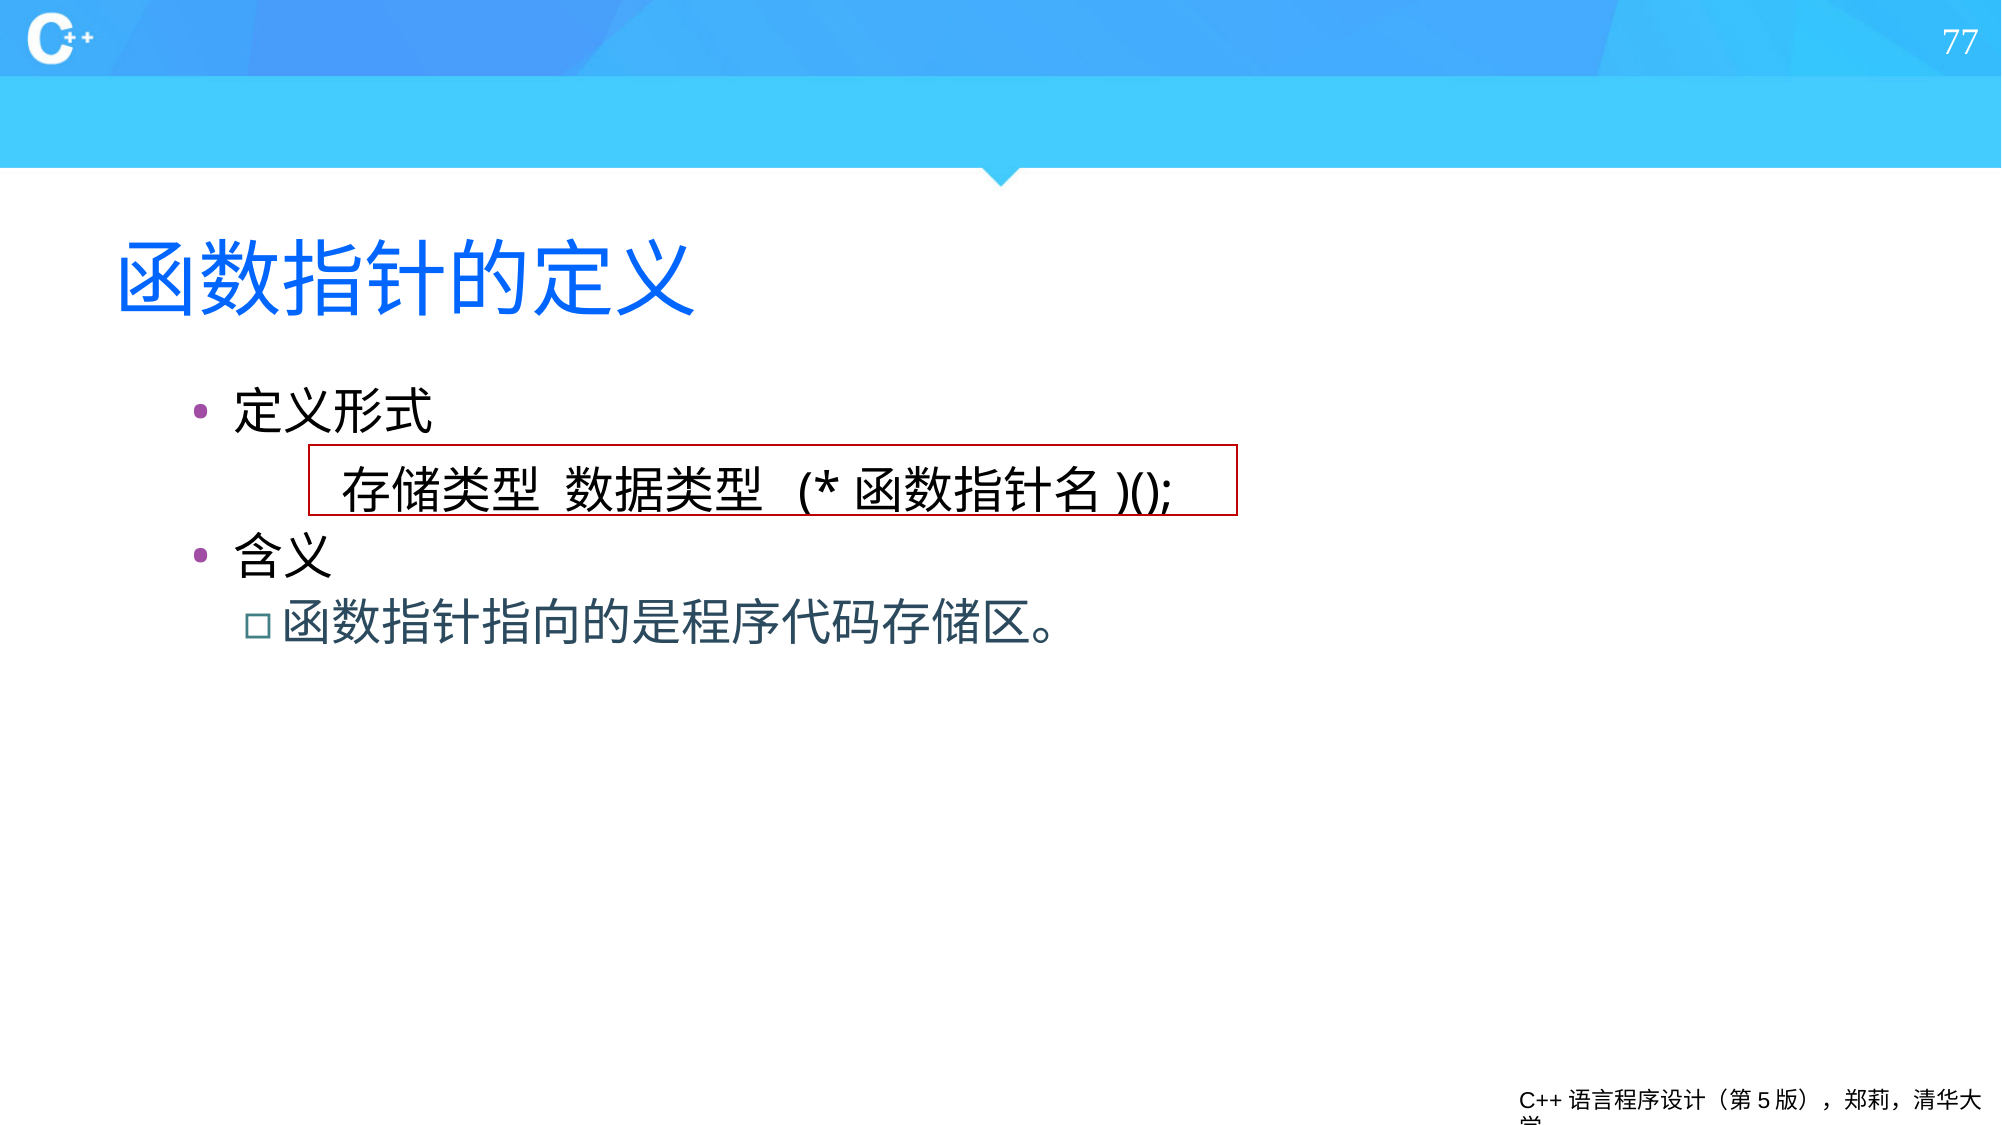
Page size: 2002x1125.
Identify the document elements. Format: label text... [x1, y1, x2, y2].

title 函数指针的定义 [99, 188, 1901, 364]
list 定义形式 存储类型 数据类型 (*函数指针名)(); 含义 函数指针指向的是程序代码存储区。 [158, 360, 1804, 1055]
text_box [309, 445, 1237, 516]
picture [0, 0, 2002, 1125]
slide_number 77 [1543, 9, 1995, 70]
